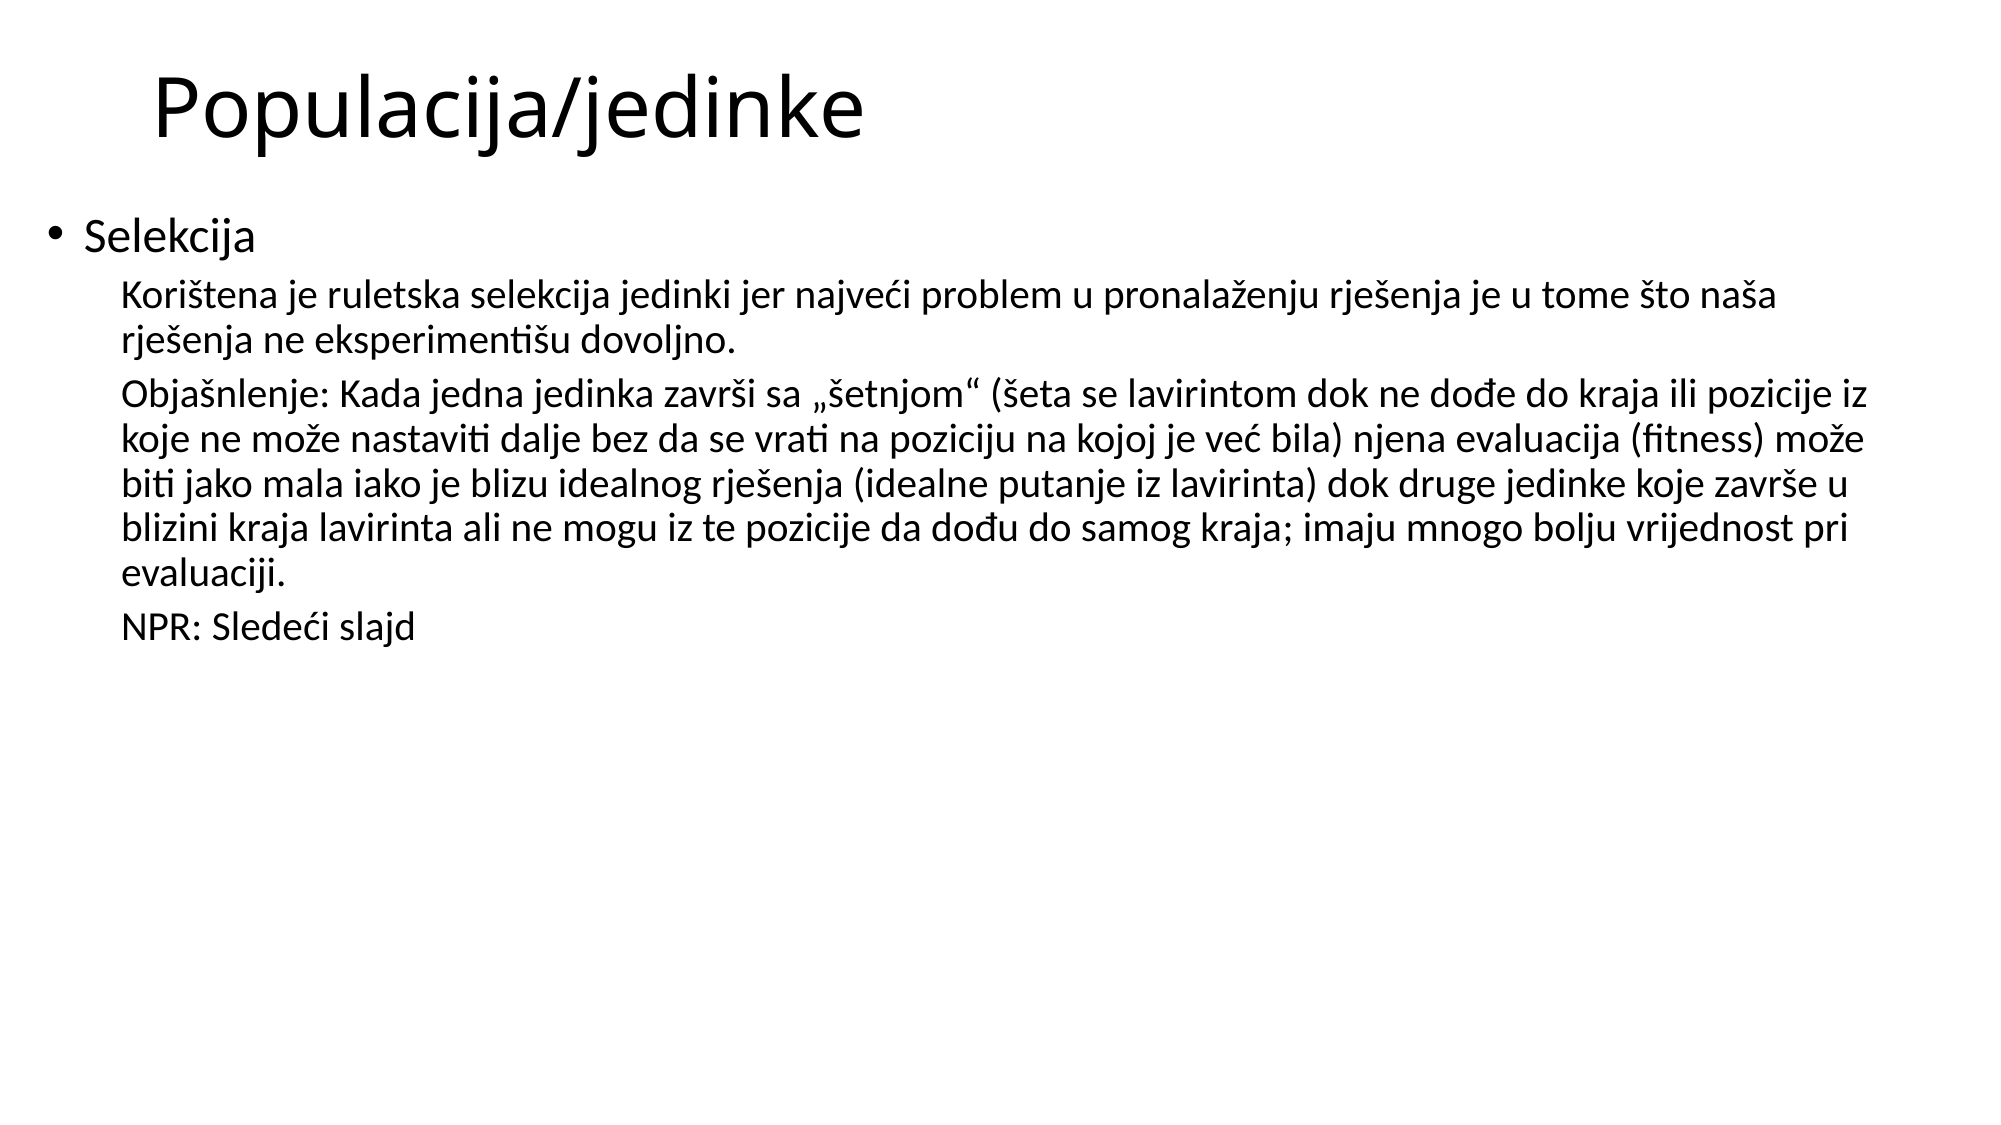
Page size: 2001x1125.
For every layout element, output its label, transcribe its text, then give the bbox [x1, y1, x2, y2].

title Populacija/jedinke [136, 1, 1862, 201]
list Selekcija Korištena je ruletska selekcija jedinki jer najveći problem u pronalaženju rješenja je u tome što naša rješenja ne eksperimentišu dovoljno. Objašnlenje: Kada jedna jedinka završi sa „šetnjom“ (šeta se lavirintom dok ne dođe do kraja ili pozicije iz koje ne može nastaviti dalje bez da se vrati na poziciju na kojoj je već bila) njena evaluacija (fitness) može biti jako mala iako je blizu idealnog rješenja (idealne putanje iz lavirinta) dok druge jedinke koje završe u blizini kraja lavirinta ali ne mogu iz te pozicije da dođu do samog kraja; imaju mnogo bolju vrijednost pri evaluaciji. NPR: Sledeći slajd [31, 201, 1894, 659]
